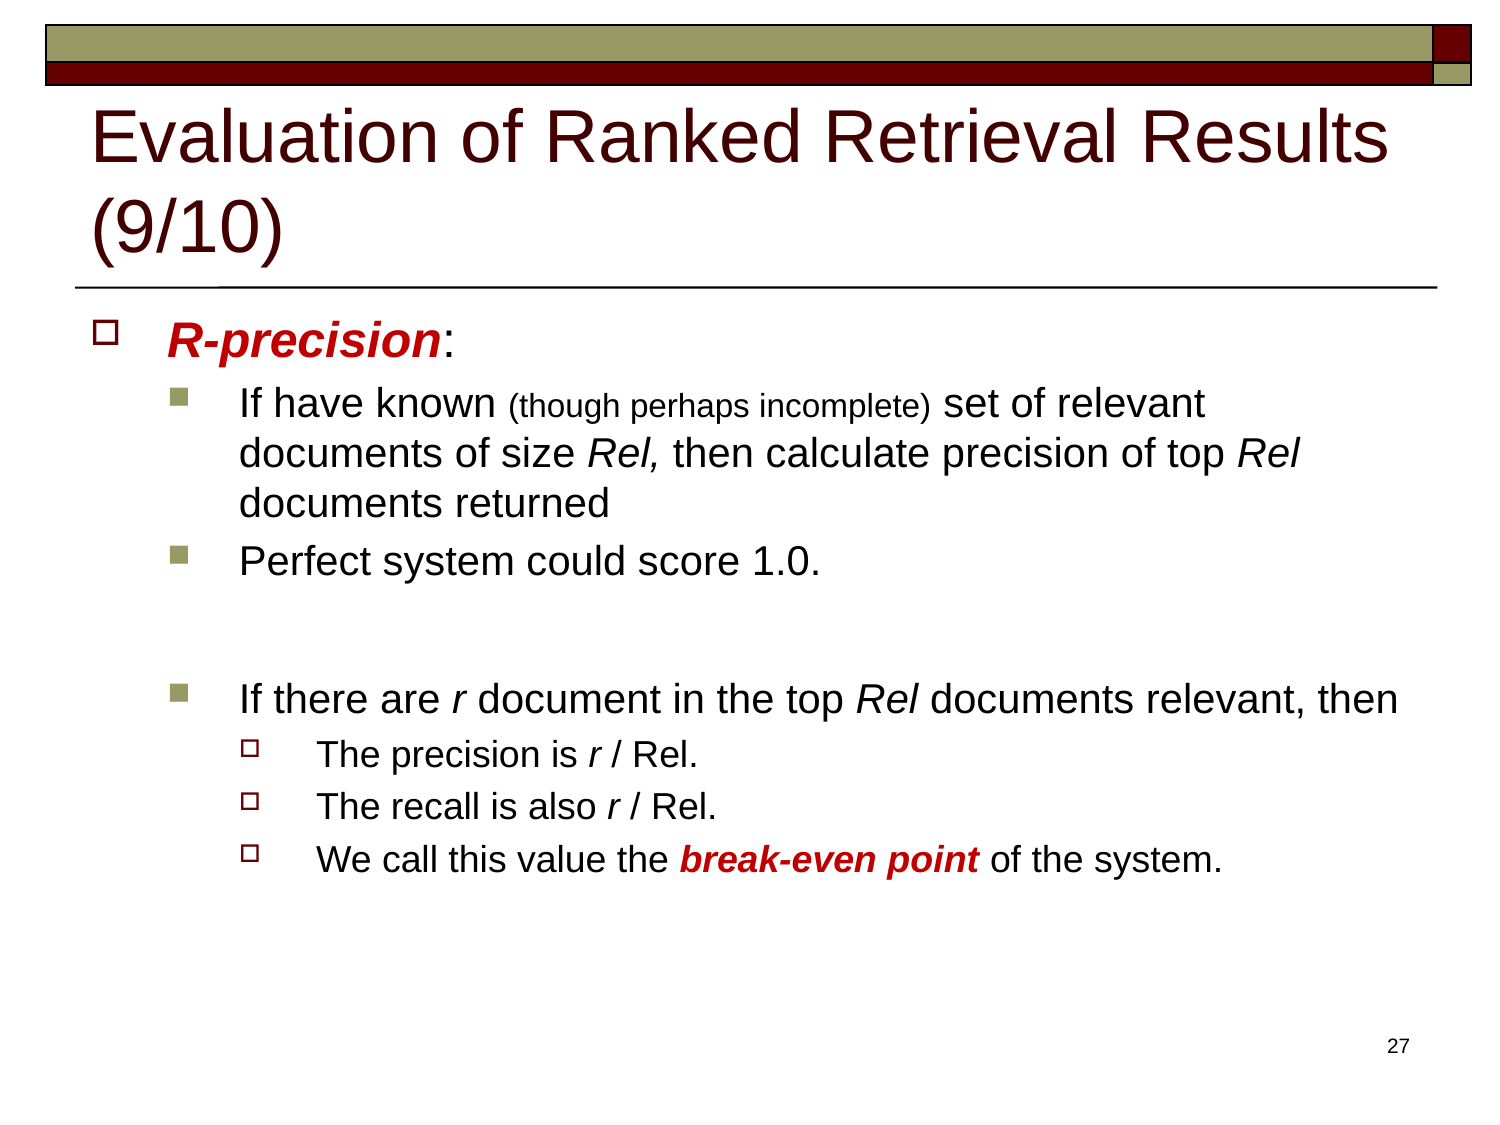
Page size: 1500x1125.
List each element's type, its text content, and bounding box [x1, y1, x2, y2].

title Evaluation of Ranked Retrieval Results (9/10) [74, 87, 1426, 276]
list R-precision: If have known (though perhaps incomplete) set of relevant documents of size Rel, then calculate precision of top Rel documents returned Perfect system could score 1.0. If there are r document in the top Rel documents relevant, then The precision is r / Rel. The recall is also r / Rel. We call this value the break-even point of the system. [74, 299, 1426, 1006]
slide_number 27 [1112, 1024, 1426, 1101]
